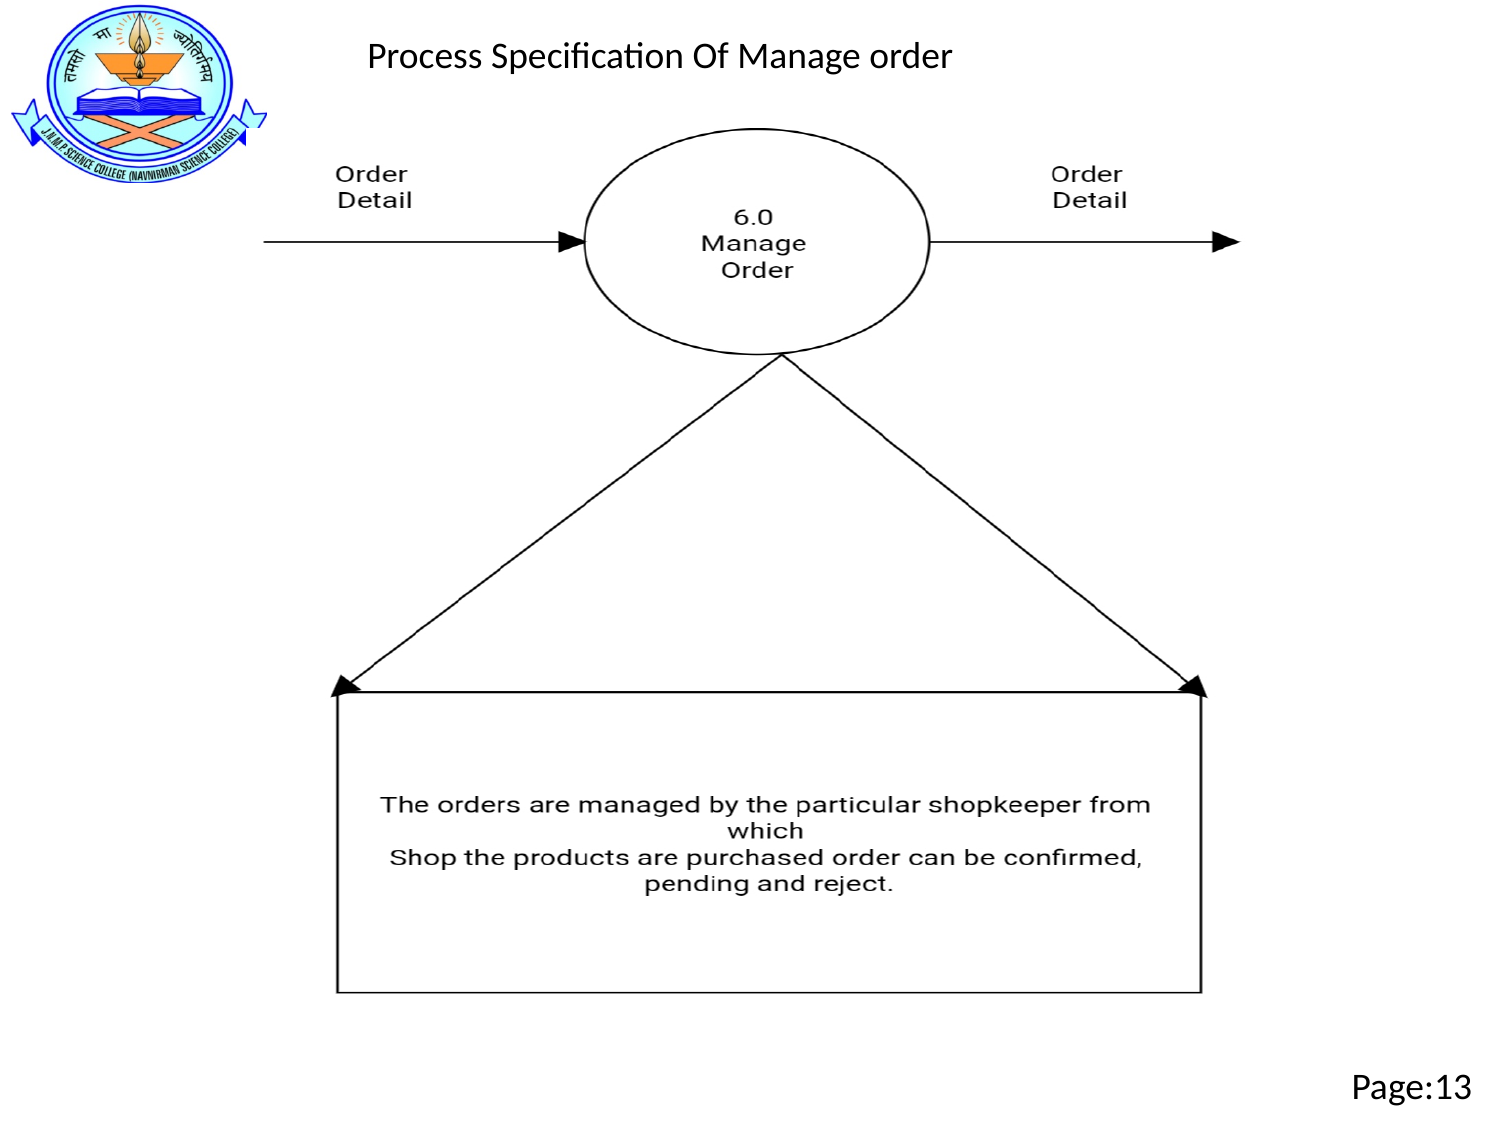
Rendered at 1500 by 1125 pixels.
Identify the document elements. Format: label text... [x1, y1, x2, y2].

picture [11, 0, 1266, 1063]
text_box Process Specification Of Manage order [352, 23, 969, 127]
text_box Page:13 [1336, 1054, 1488, 1125]
